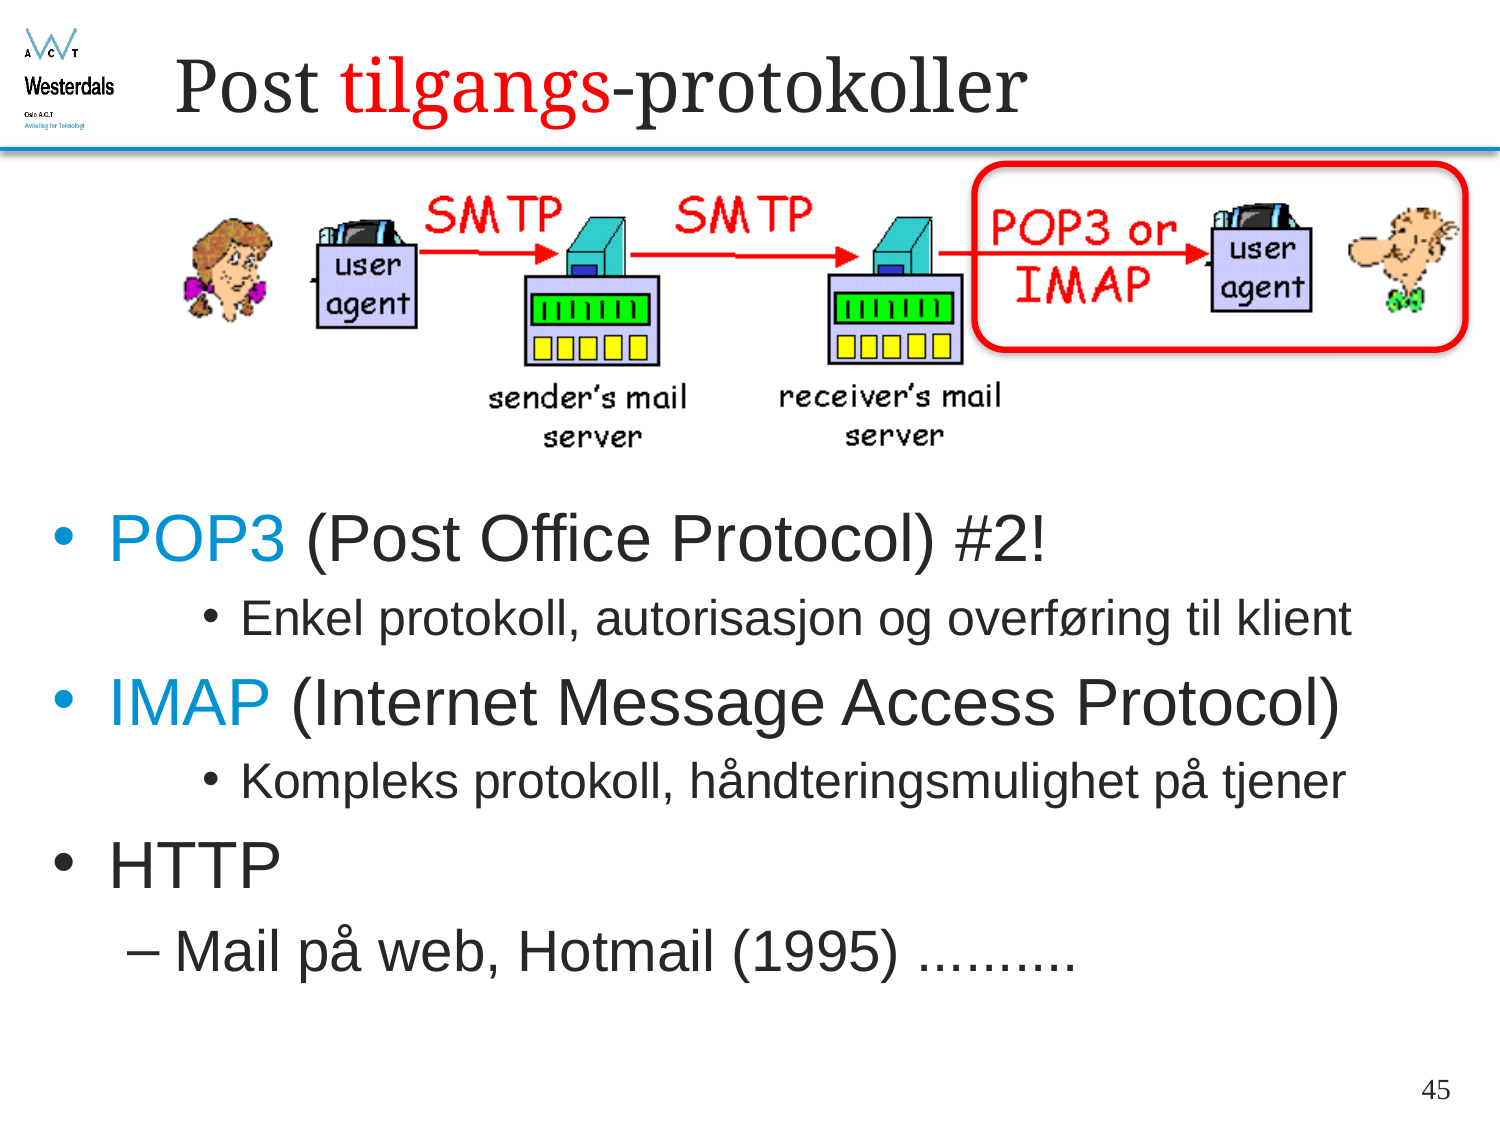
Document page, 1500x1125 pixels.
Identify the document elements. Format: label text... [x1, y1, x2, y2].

picture [174, 187, 1466, 452]
list POP3 (Post Office Protocol) #2! Enkel protokoll, autorisasjon og overføring til klient IMAP (Internet Message Access Protocol) Kompleks protokoll, håndteringsmulighet på tjener HTTP Mail på web, Hotmail (1995) .......... [37, 487, 1388, 1081]
picture [0, 0, 124, 146]
title Post tilgangs-protokoller [159, 30, 1416, 136]
slide_number 45 [1399, 1058, 1467, 1119]
text_box [975, 163, 1466, 187]
